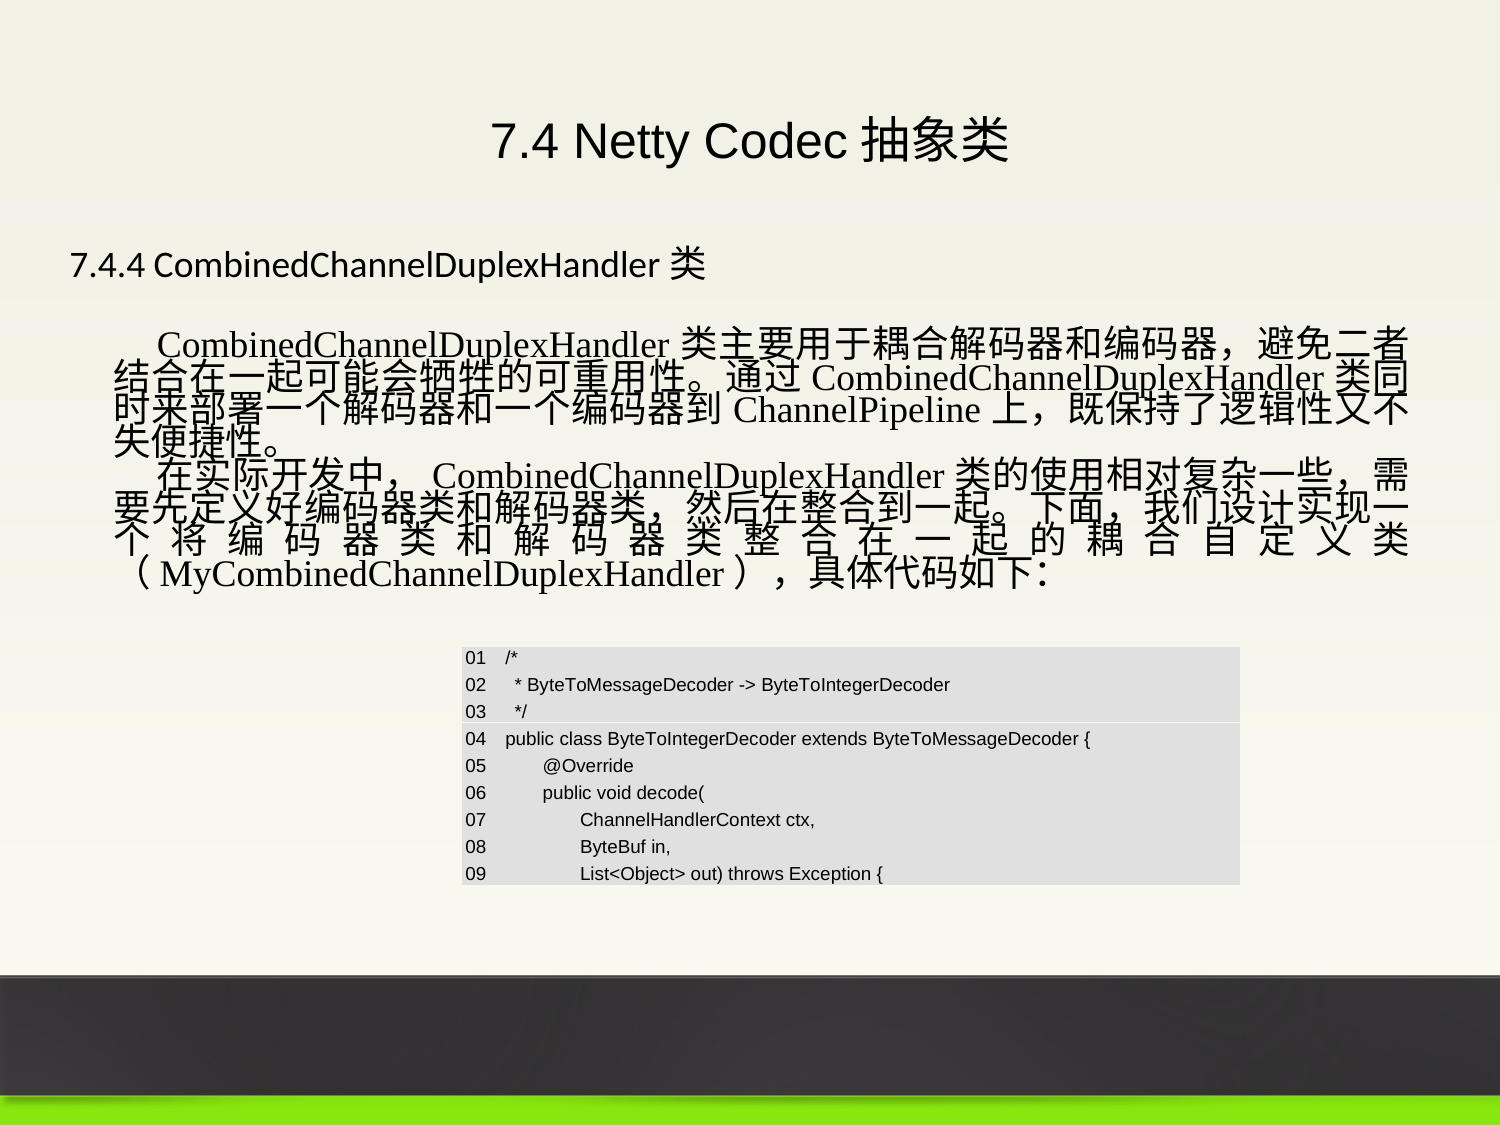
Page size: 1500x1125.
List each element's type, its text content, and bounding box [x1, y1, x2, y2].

picture [0, 0, 1500, 1125]
title 7.4 Netty Codec抽象类 [74, 44, 1426, 234]
text_box 7.4.4 CombinedChannelDuplexHandler类 [54, 232, 1125, 293]
text_box CombinedChannelDuplexHandler类主要用于耦合解码器和编码器，避免二者结合在一起可能会牺牲的可重用性。通过CombinedChannelDuplexHandler类同时来部署一个解码器和一个编码器到ChannelPipeline上，既保持了逻辑性又不失便捷性。 在实际开发中，CombinedChannelDuplexHandler类的使用相对复杂一些，需要先定义好编码器类和解码器类，然后在整合到一起。下面，我们设计实现一个将编码器类和解码器类整合在一起的耦合自定义类（MyCombinedChannelDuplexHandler），具体代码如下： [54, 324, 1425, 602]
